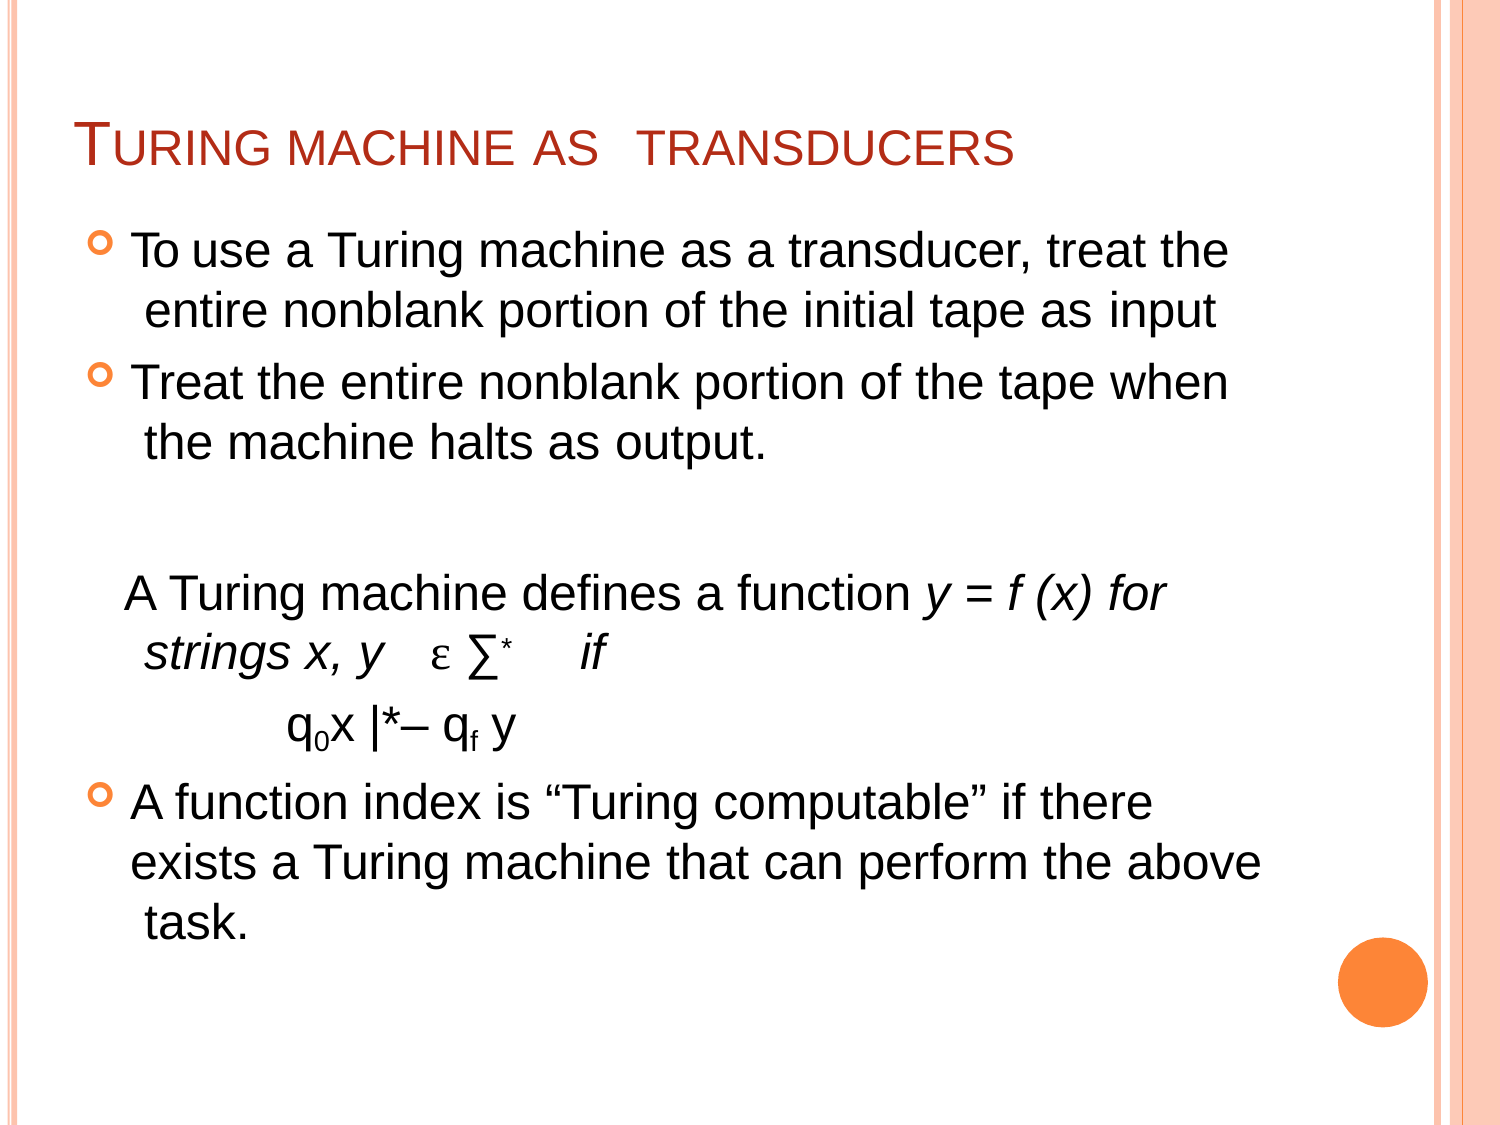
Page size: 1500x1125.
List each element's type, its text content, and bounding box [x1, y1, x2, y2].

text_box To use a Turing machine as a transducer, treat the entire nonblank portion of the initial tape as input Treat the entire nonblank portion of the tape when the machine halts as output. A Turing machine defines a function y = f (x) for strings x, y ε ∑* if q0x |*– qf y A function index is “Turing computable” if there exists a Turing machine that can perform the above task. [74, 215, 1278, 950]
text_box TRANSDUCERS [633, 113, 1018, 176]
title TURING MACHINE AS [71, 101, 604, 292]
